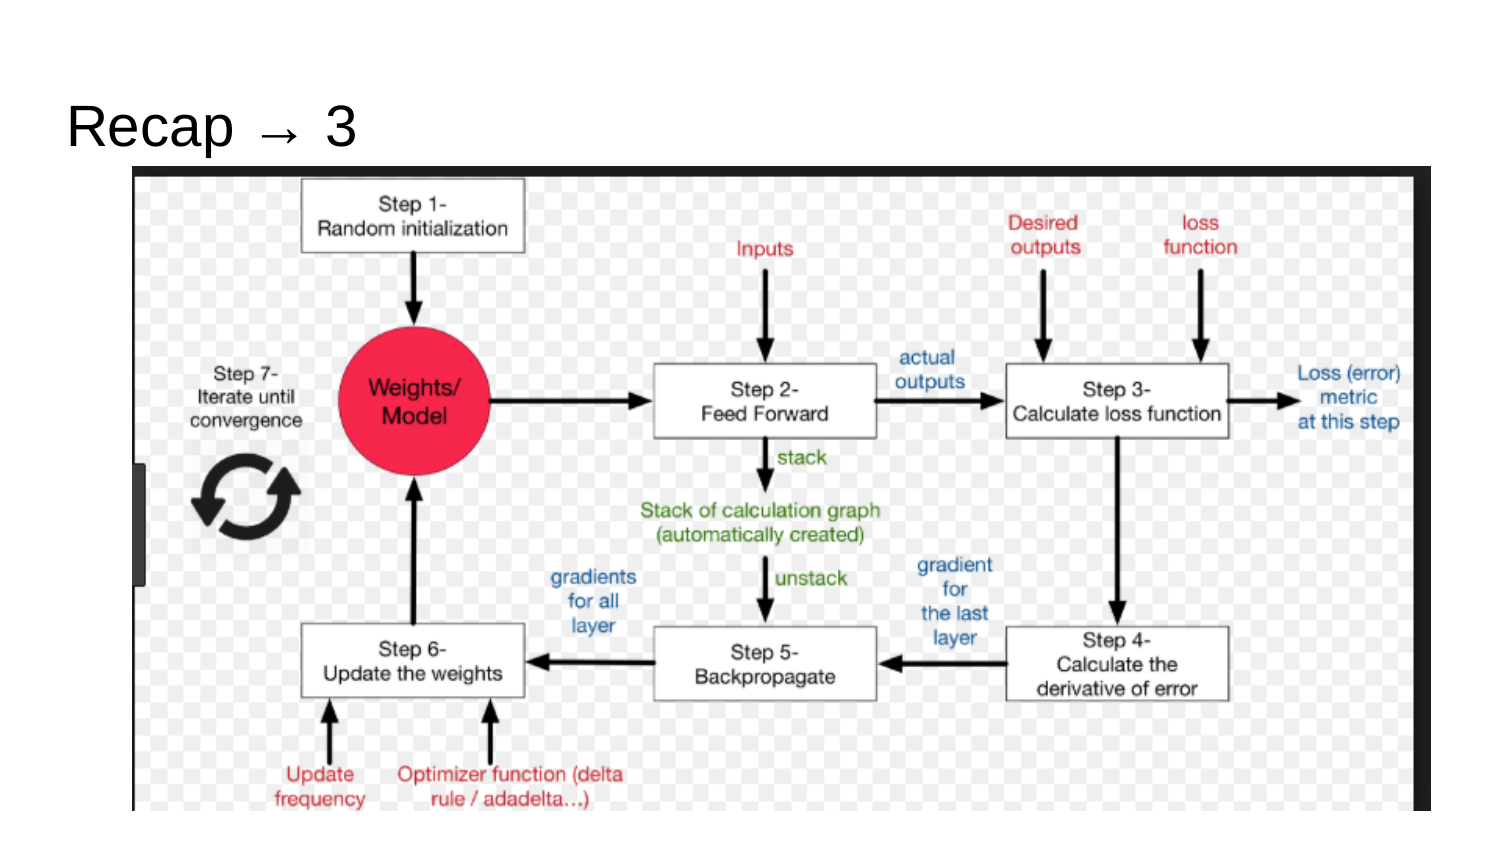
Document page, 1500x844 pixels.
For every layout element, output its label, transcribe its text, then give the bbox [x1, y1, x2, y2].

title Recap → 3 [51, 72, 1449, 167]
picture [132, 166, 1431, 811]
